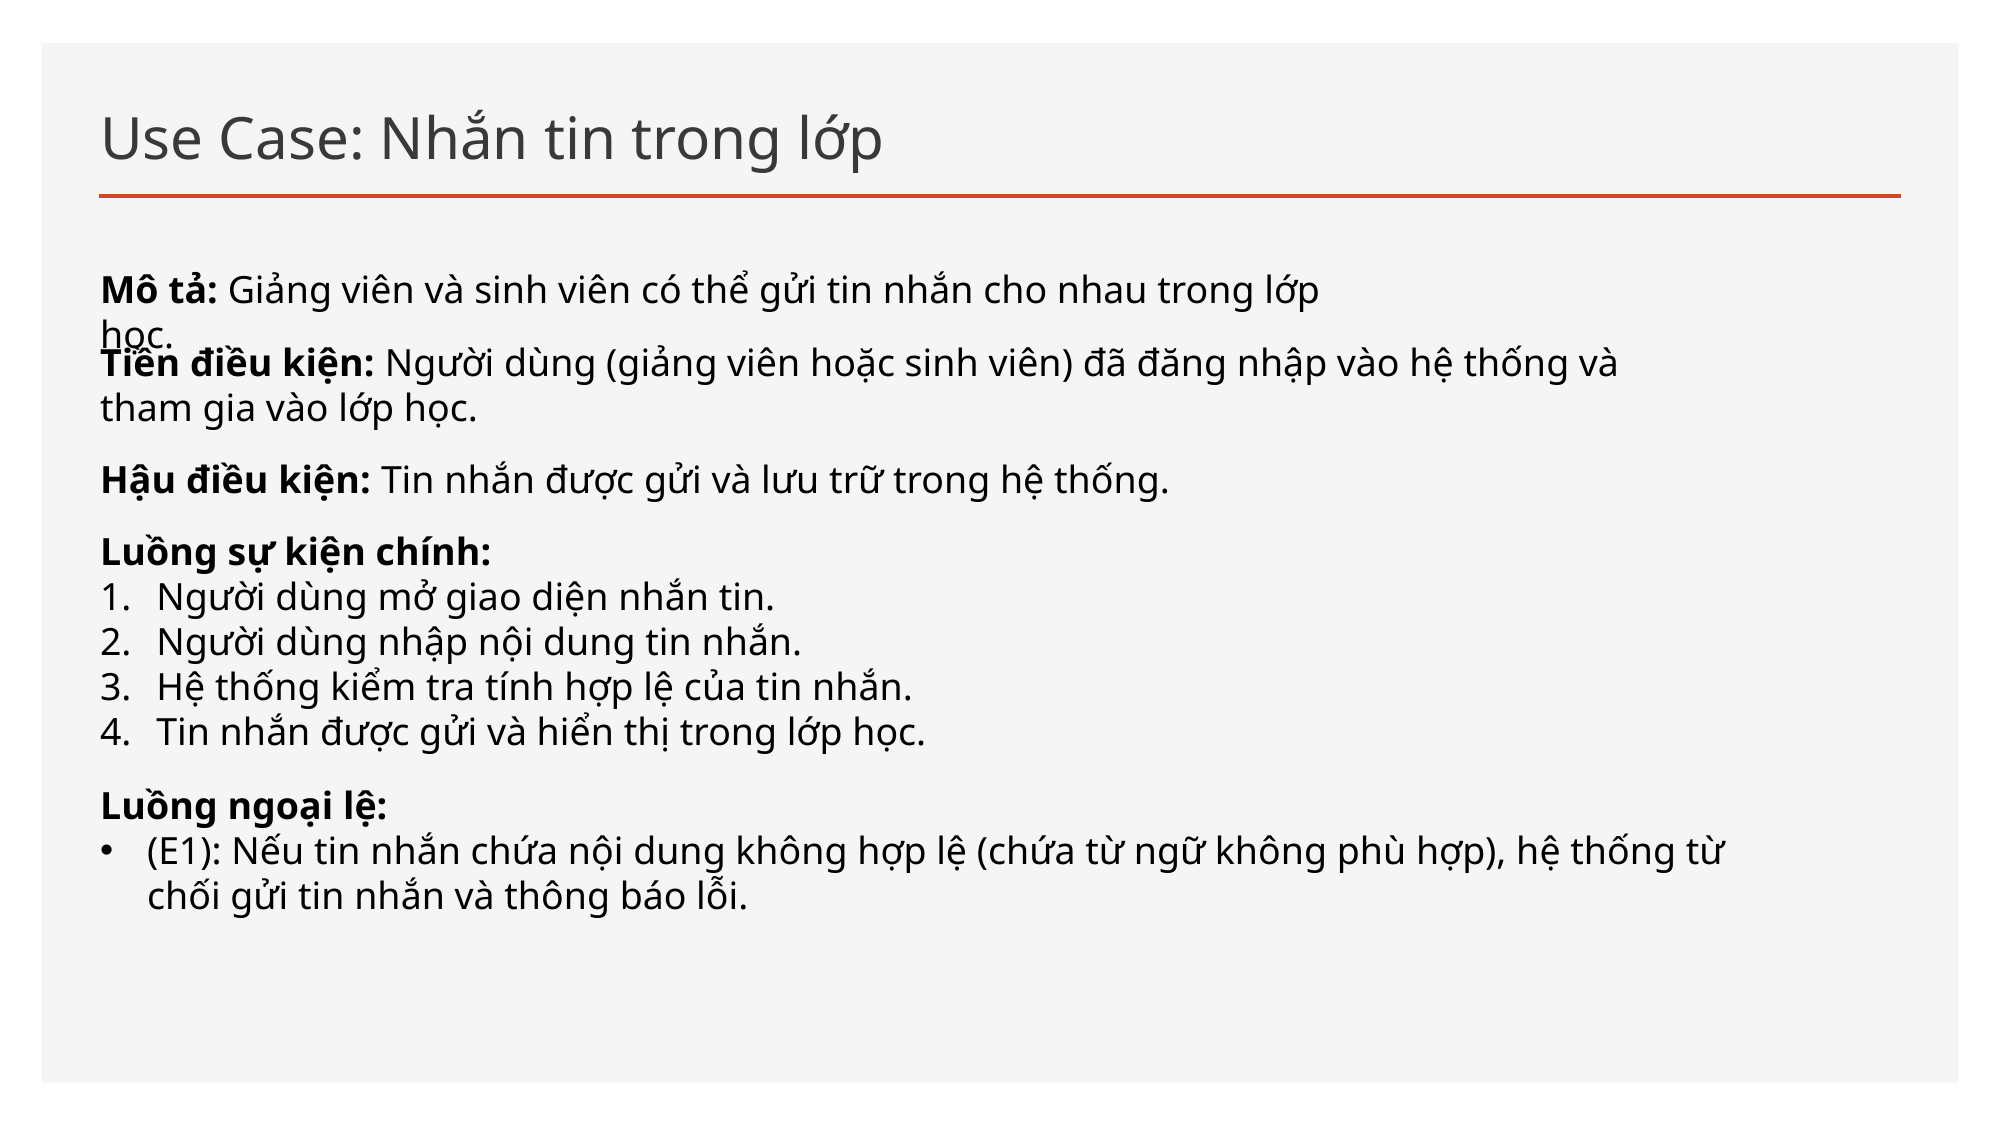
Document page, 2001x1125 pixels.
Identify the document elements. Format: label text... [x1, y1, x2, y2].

text_box Luồng ngoại lệ: (E1): Nếu tin nhắn chứa nội dung không hợp lệ (chứa từ ngữ không phù hợp), hệ thống từ chối gửi tin nhắn và thông báo lỗi. [85, 775, 1794, 925]
text_box Luồng sự kiện chính: Người dùng mở giao diện nhắn tin. Người dùng nhập nội dung tin nhắn. Hệ thống kiểm tra tính hợp lệ của tin nhắn. Tin nhắn được gửi và hiển thị trong lớp học. [85, 521, 1086, 761]
text_box Hậu điều kiện: Tin nhắn được gửi và lưu trữ trong hệ thống. [85, 448, 1518, 509]
title Use Case: Nhắn tin trong lớp [85, 73, 1214, 179]
text_box Mô tả: Giảng viên và sinh viên có thể gửi tin nhắn cho nhau trong lớp học. [85, 258, 1373, 331]
text_box Tiền điều kiện: Người dùng (giảng viên hoặc sinh viên) đã đăng nhập vào hệ thống và tham gia vào lớp học. [85, 331, 1670, 436]
